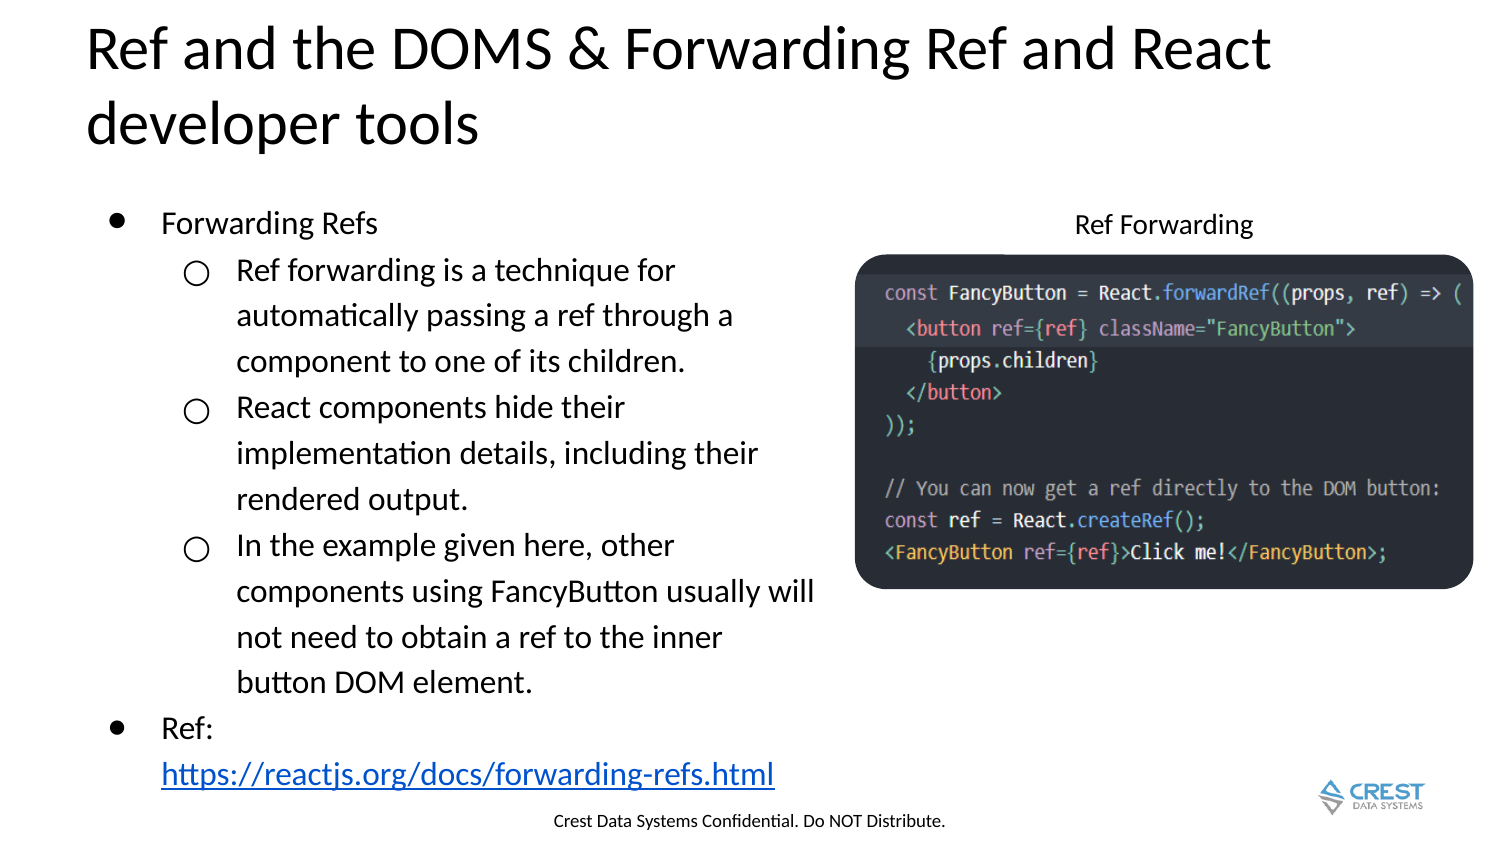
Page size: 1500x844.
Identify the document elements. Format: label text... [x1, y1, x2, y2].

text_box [1318, 778, 1426, 816]
text_box Ref Forwarding [1029, 190, 1300, 252]
title Ref and the DOMS & Forwarding Ref and React developer tools [75, 33, 1425, 132]
list Forwarding Refs Ref forwarding is a technique for automatically passing a ref through a component to one of its children. React components hide their implementation details, including their rendered output. In the example given here, other components using FancyButton usually will not need to obtain a ref to the inner button DOM element. Ref: https://reactjs.org/docs/forwarding-refs.html [75, 190, 832, 708]
picture [854, 254, 1474, 590]
